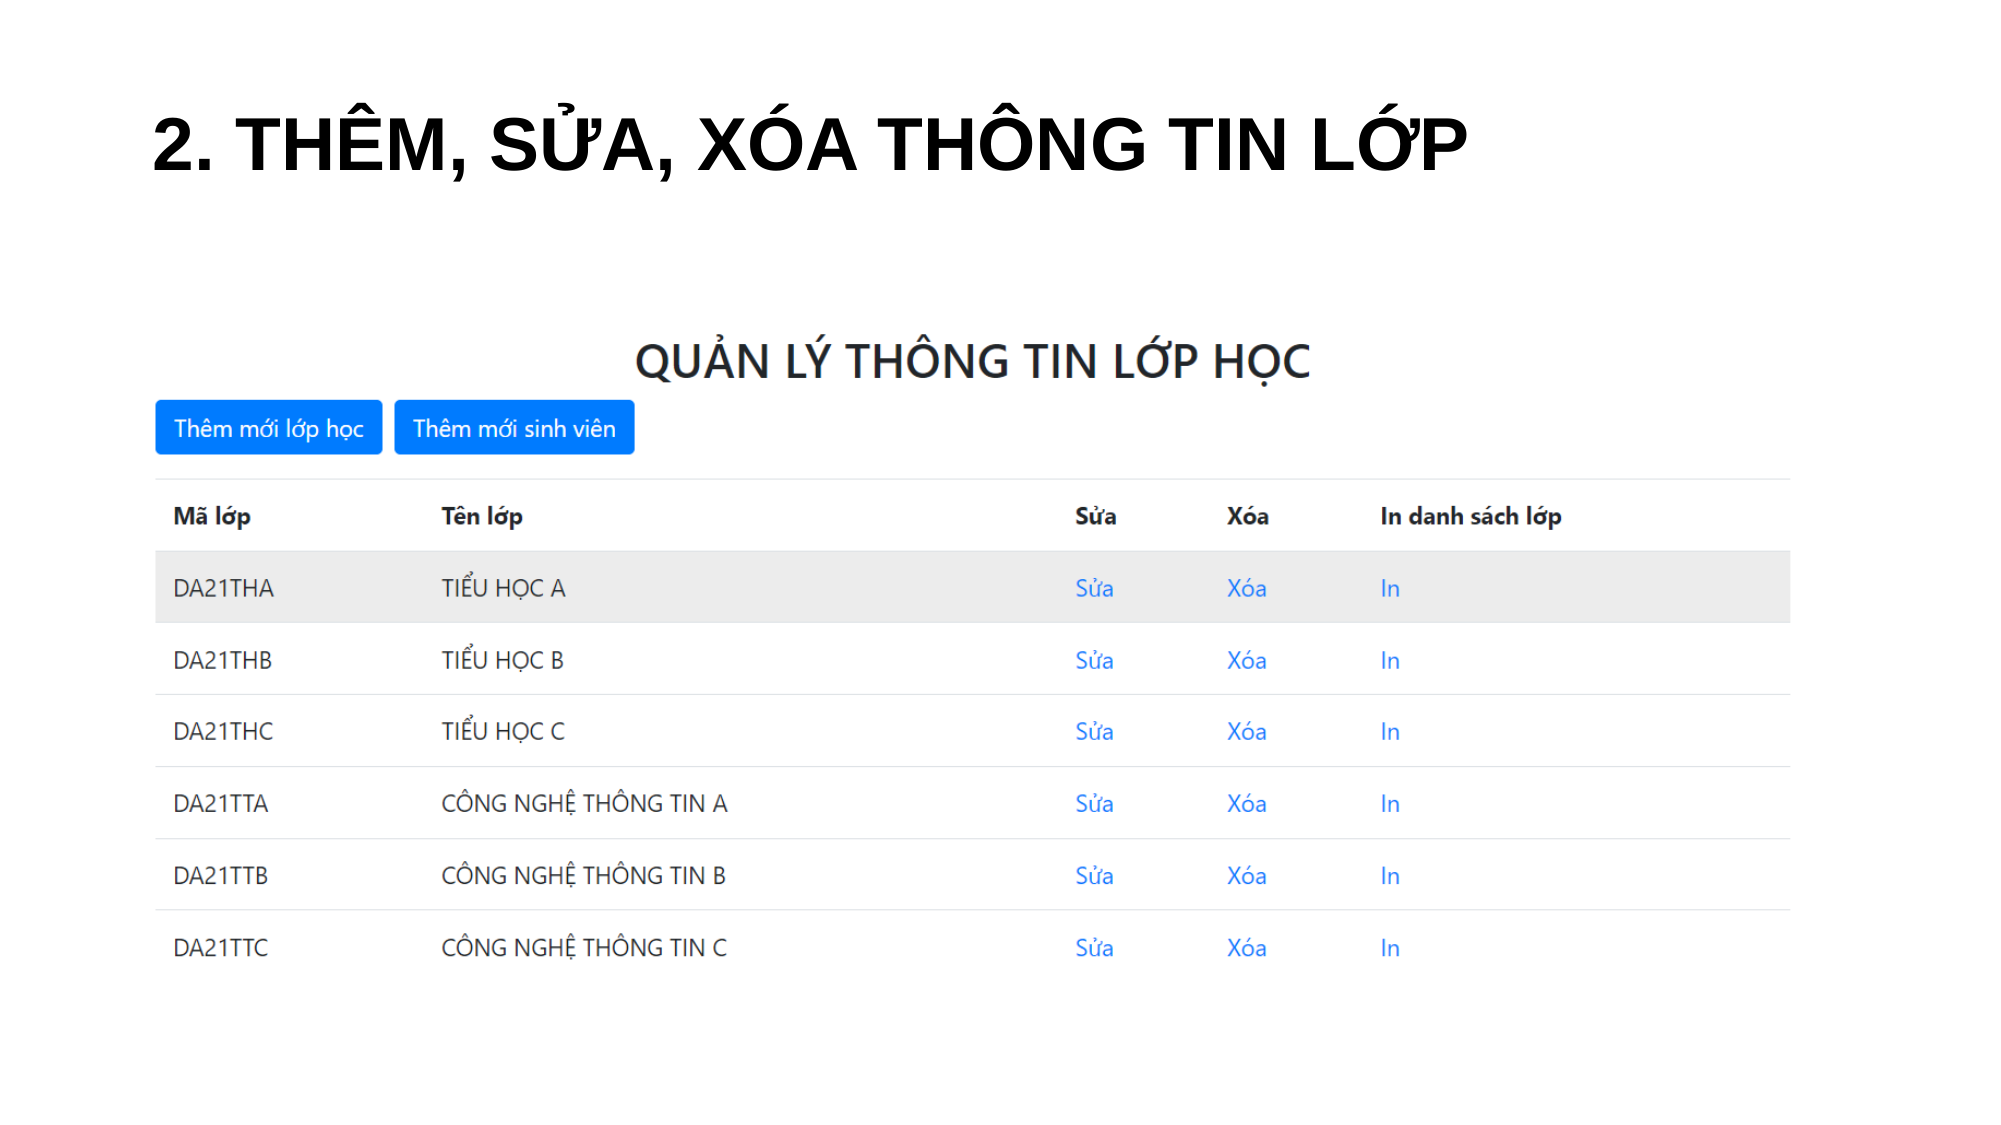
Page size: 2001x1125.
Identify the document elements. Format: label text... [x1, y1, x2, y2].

picture [136, 331, 1810, 1047]
title 2. THÊM, SỬA, XÓA THÔNG TIN LỚP [137, 59, 1863, 233]
